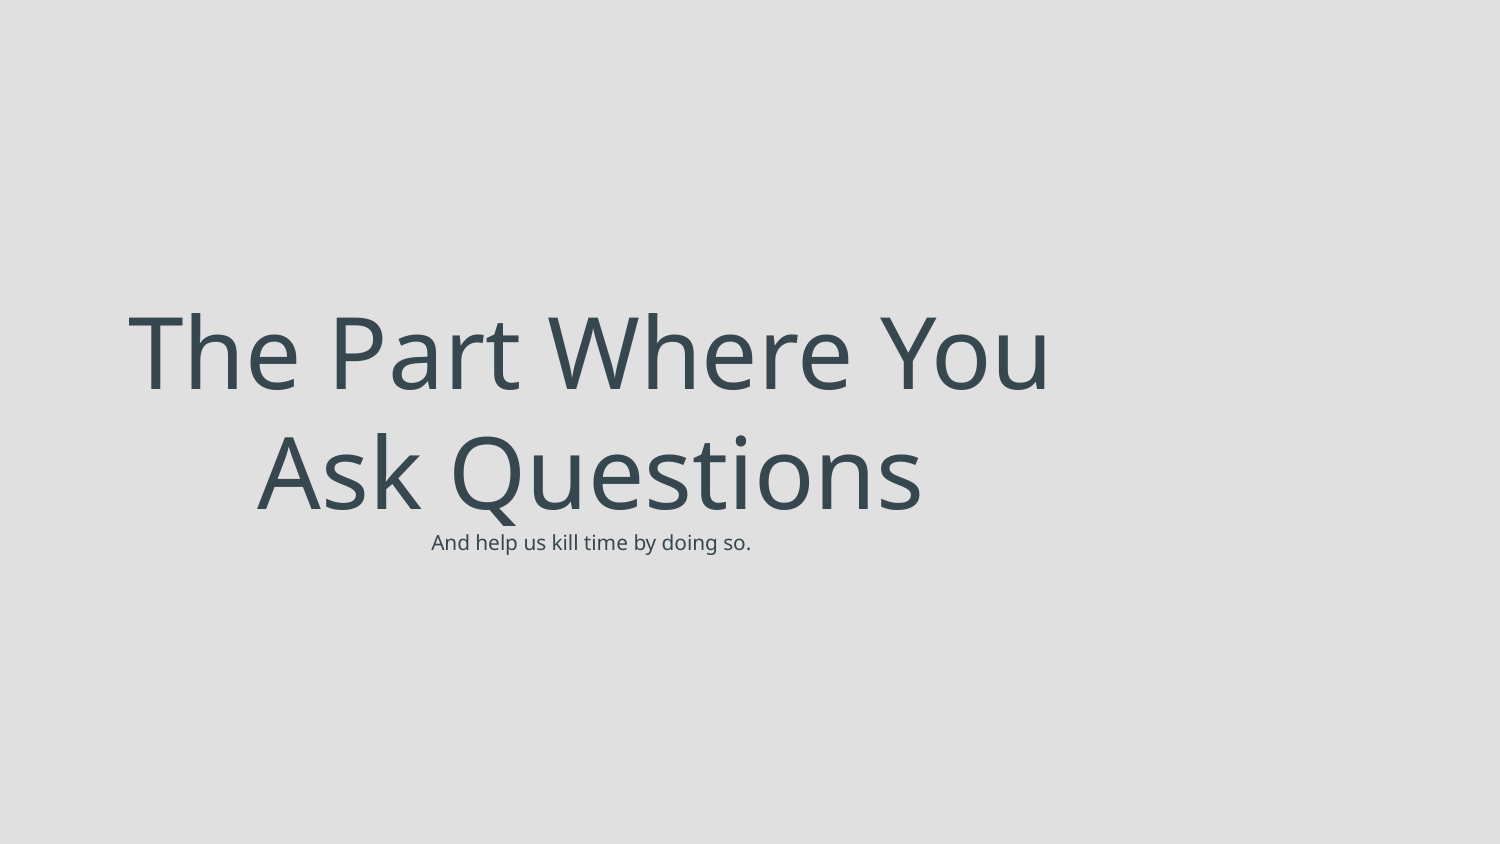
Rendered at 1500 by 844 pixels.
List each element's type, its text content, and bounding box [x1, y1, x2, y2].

title The Part Where You Ask Questions And help us kill time by doing so. [80, 86, 1102, 758]
